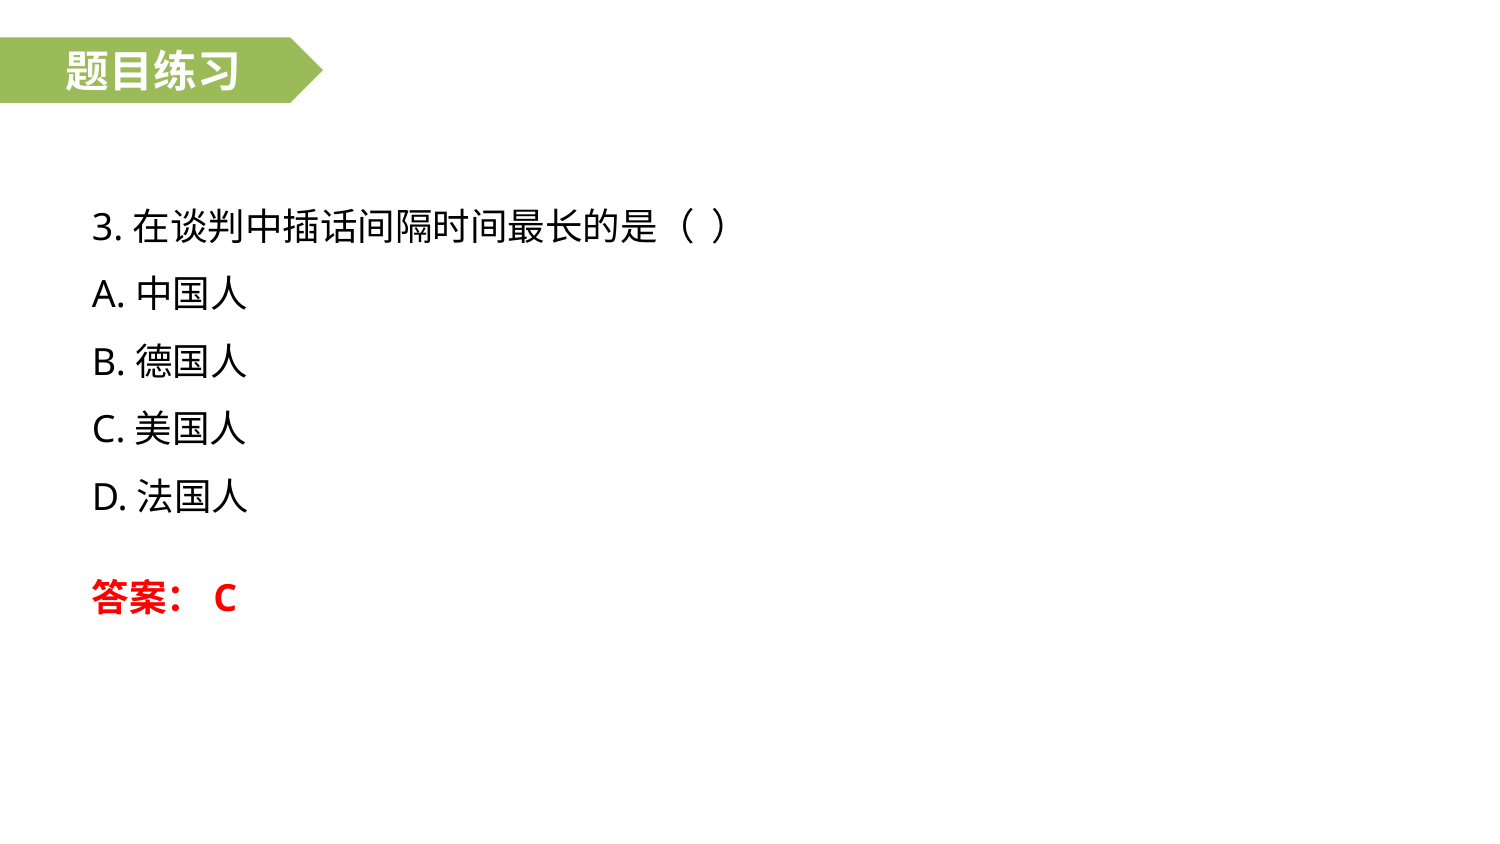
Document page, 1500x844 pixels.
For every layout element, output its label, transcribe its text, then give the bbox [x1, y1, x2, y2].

text_box 题目练习 [0, 35, 326, 105]
text_box 3.在谈判中插话间隔时间最长的是（ ） A.中国人 B.德国人 C.美国人 D.法国人 [80, 174, 1431, 524]
text_box 答案：C [80, 545, 1377, 625]
